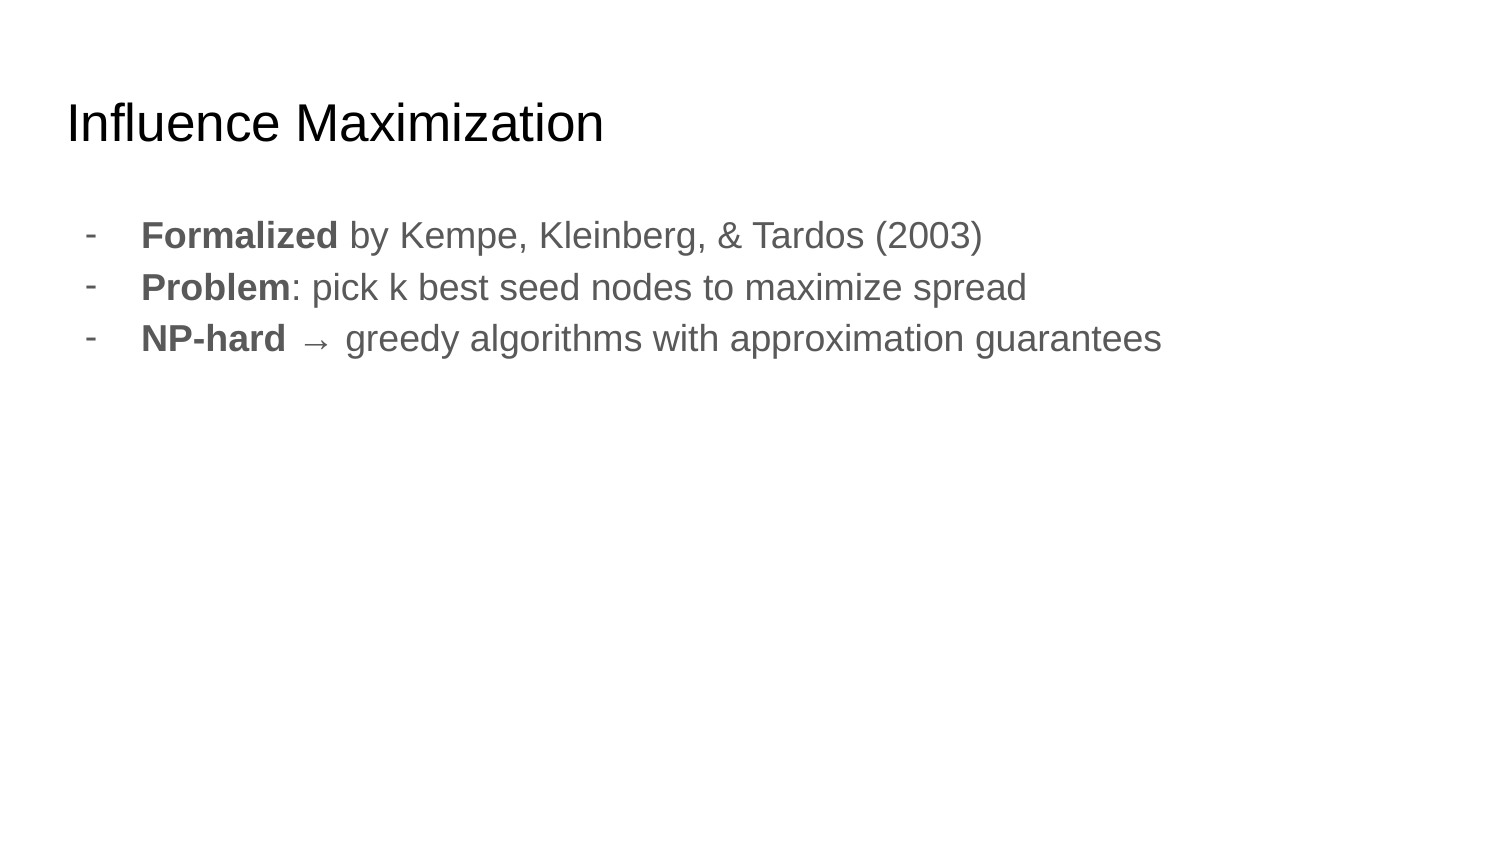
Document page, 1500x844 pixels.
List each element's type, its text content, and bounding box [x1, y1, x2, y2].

title Influence Maximization [51, 72, 1449, 167]
list Formalized by Kempe, Kleinberg, & Tardos (2003) Problem: pick k best seed nodes to maximize spread NP-hard → greedy algorithms with approximation guarantees [51, 189, 1449, 750]
